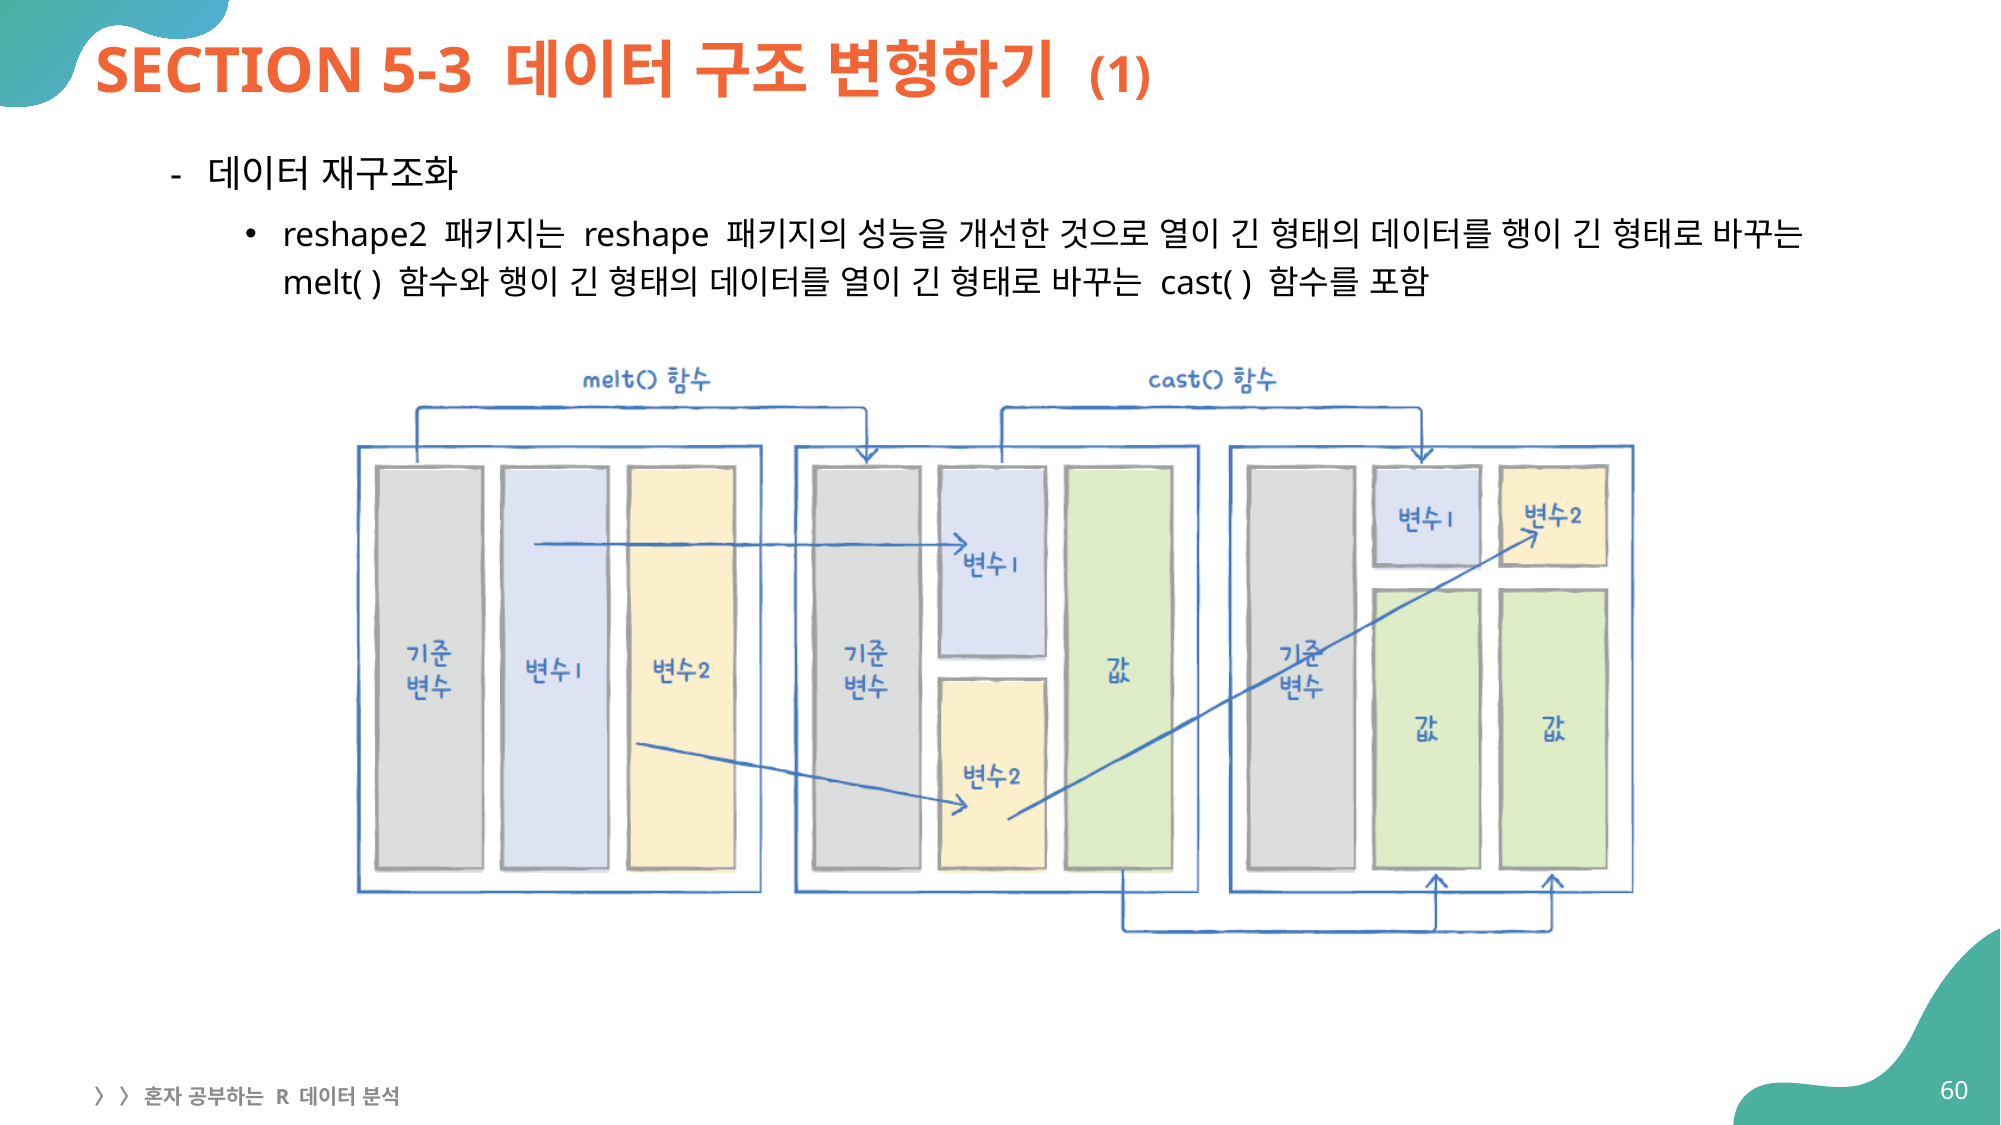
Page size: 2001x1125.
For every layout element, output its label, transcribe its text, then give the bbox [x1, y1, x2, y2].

footer 〉 〉 혼자 공부하는 R 데이터 분석 [79, 1078, 755, 1114]
slide_number 60 [1917, 1061, 1984, 1122]
picture [324, 357, 1675, 948]
title SECTION 5-3 데이터 구조 변형하기 (1) [79, 17, 1931, 128]
list 데이터 재구조화 reshape2 패키지는 reshape 패키지의 성능을 개선한 것으로 열이 긴 형태의 데이터를 행이 긴 형태로 바꾸는 melt( ) 함수와 행이 긴 형태의 데이터를 열이 긴 형태로 바꾸는 cast( ) 함수를 포함 [79, 133, 1931, 996]
